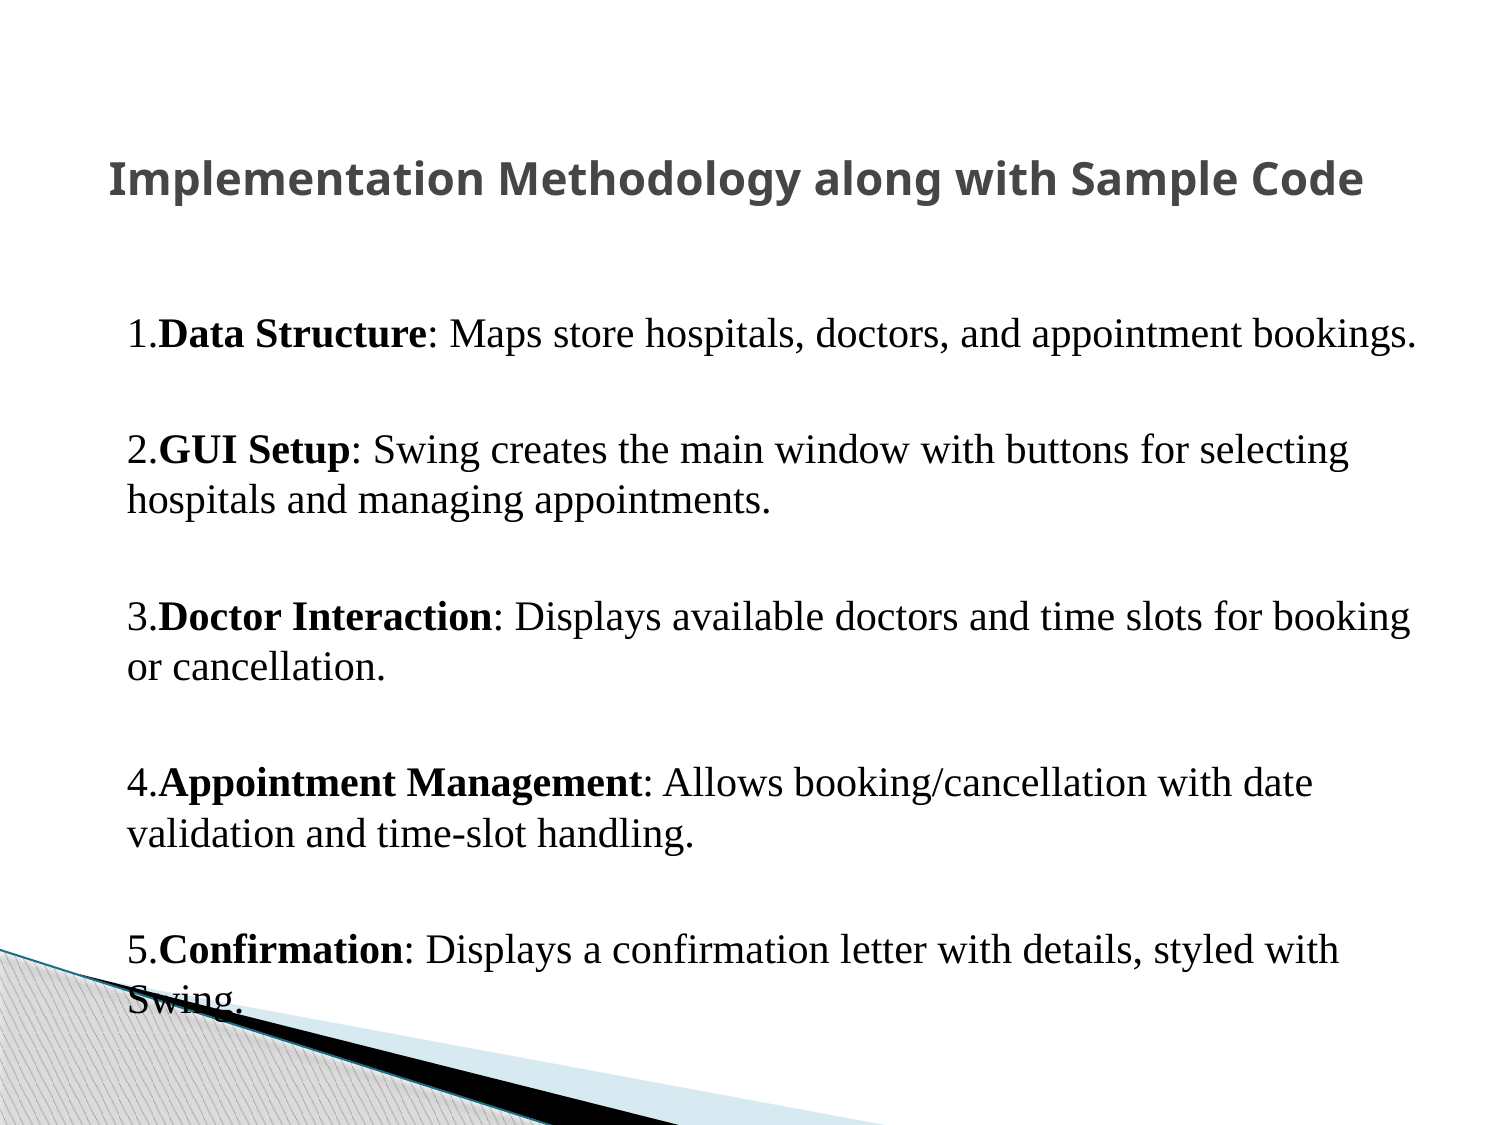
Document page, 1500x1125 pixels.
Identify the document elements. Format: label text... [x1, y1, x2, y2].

list 1.Data Structure: Maps store hospitals, doctors, and appointment bookings. 2.GUI Setup: Swing creates the main window with buttons for selecting hospitals and managing appointments. 3.Doctor Interaction: Displays available doctors and time slots for booking or cancellation. 4.Appointment Management: Allows booking/cancellation with date validation and time-slot handling. 5.Confirmation: Displays a confirmation letter with details, styled with Swing. [94, 297, 1445, 1040]
title Implementation Methodology along with Sample Code [94, 84, 1445, 273]
